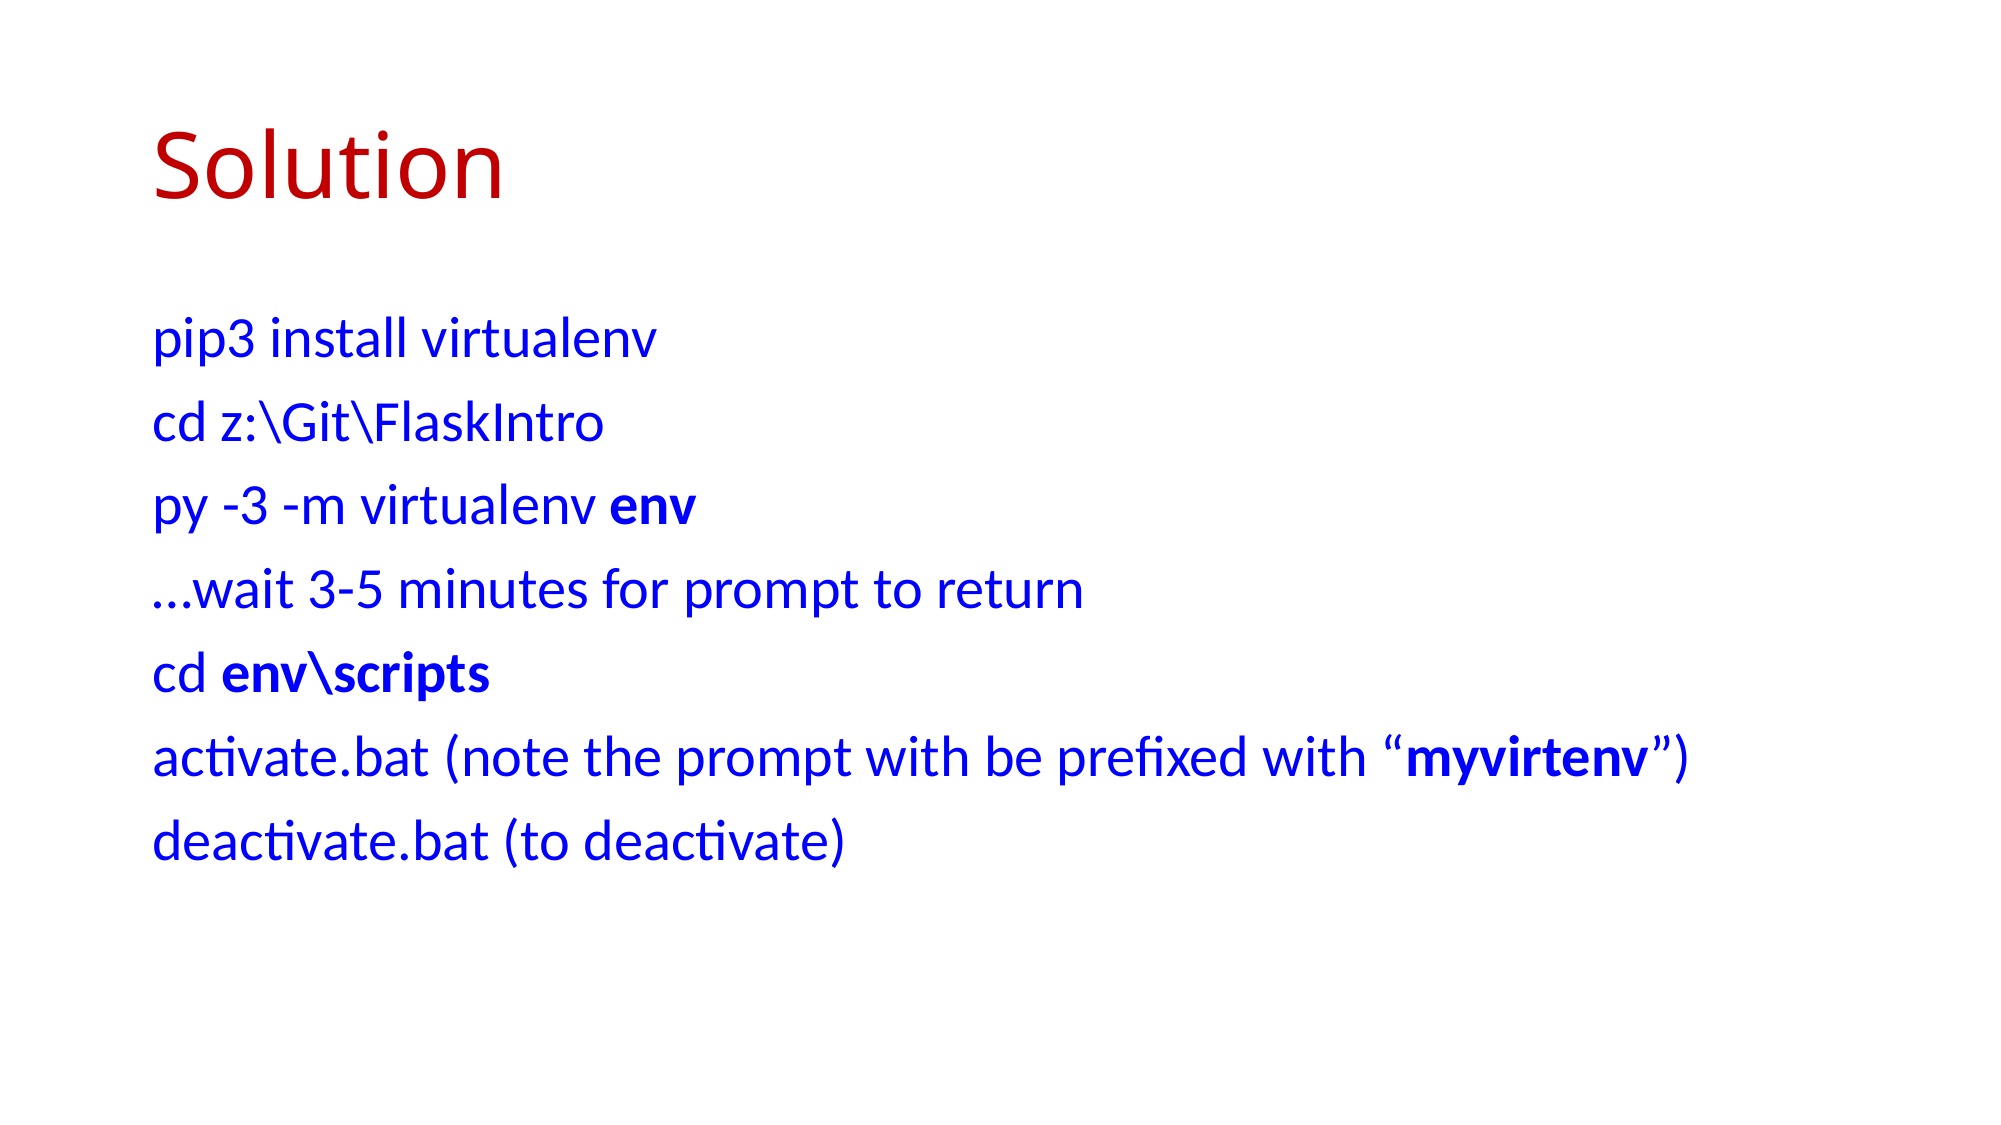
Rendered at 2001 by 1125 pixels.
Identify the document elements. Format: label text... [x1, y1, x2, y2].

title Solution [137, 59, 1863, 278]
list pip3 install virtualenv cd z:\Git\FlaskIntro py -3 -m virtualenv env …wait 3-5 minutes for prompt to return cd env\scripts activate.bat (note the prompt with be prefixed with “myvirtenv”) deactivate.bat (to deactivate) [137, 299, 1863, 1014]
